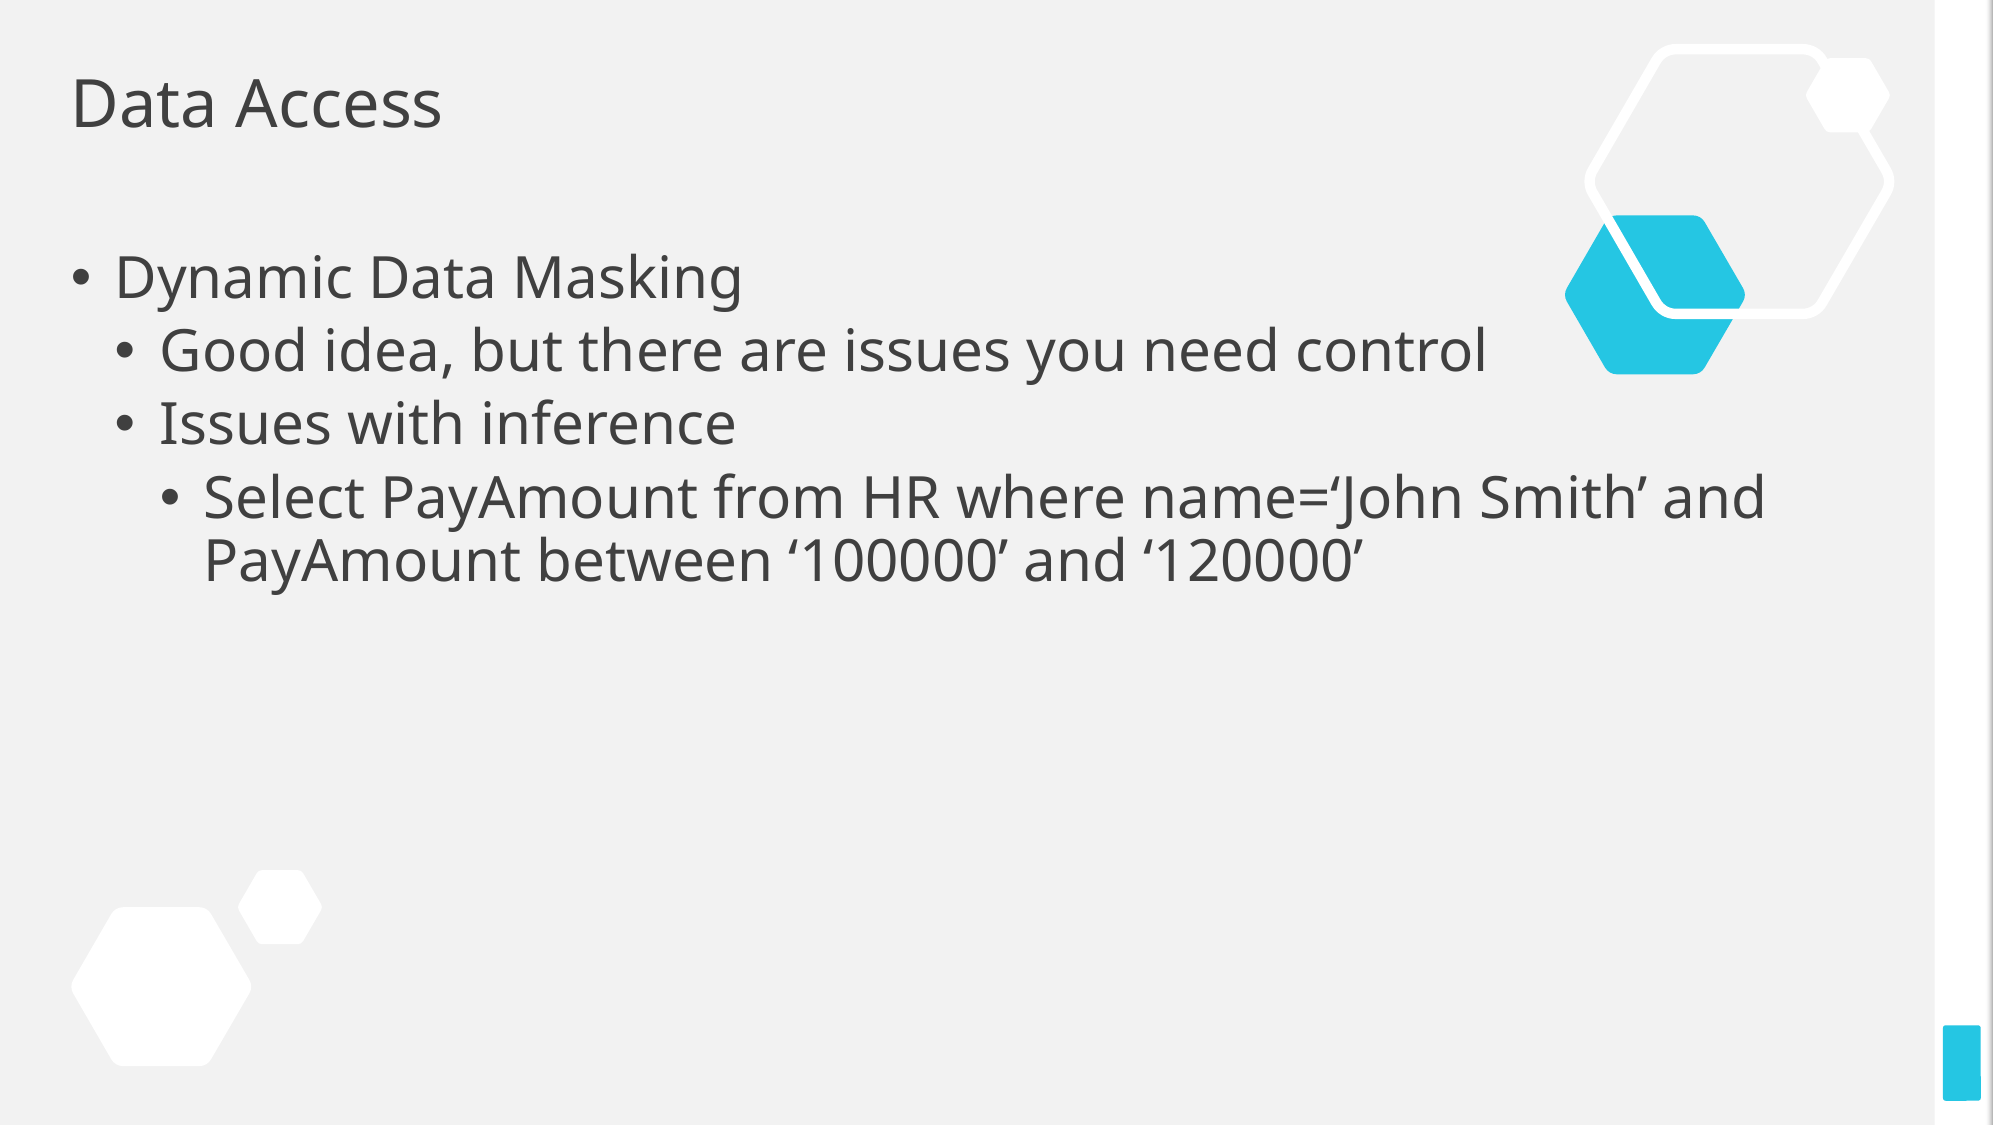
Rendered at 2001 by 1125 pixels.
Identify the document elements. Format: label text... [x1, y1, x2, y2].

list Dynamic Data Masking Good idea, but there are issues you need control Issues with inference Select PayAmount from HR where name=‘John Smith’ and PayAmount between ‘100000’ and ‘120000’ [70, 248, 1930, 1016]
title Data Access [70, 70, 1930, 142]
